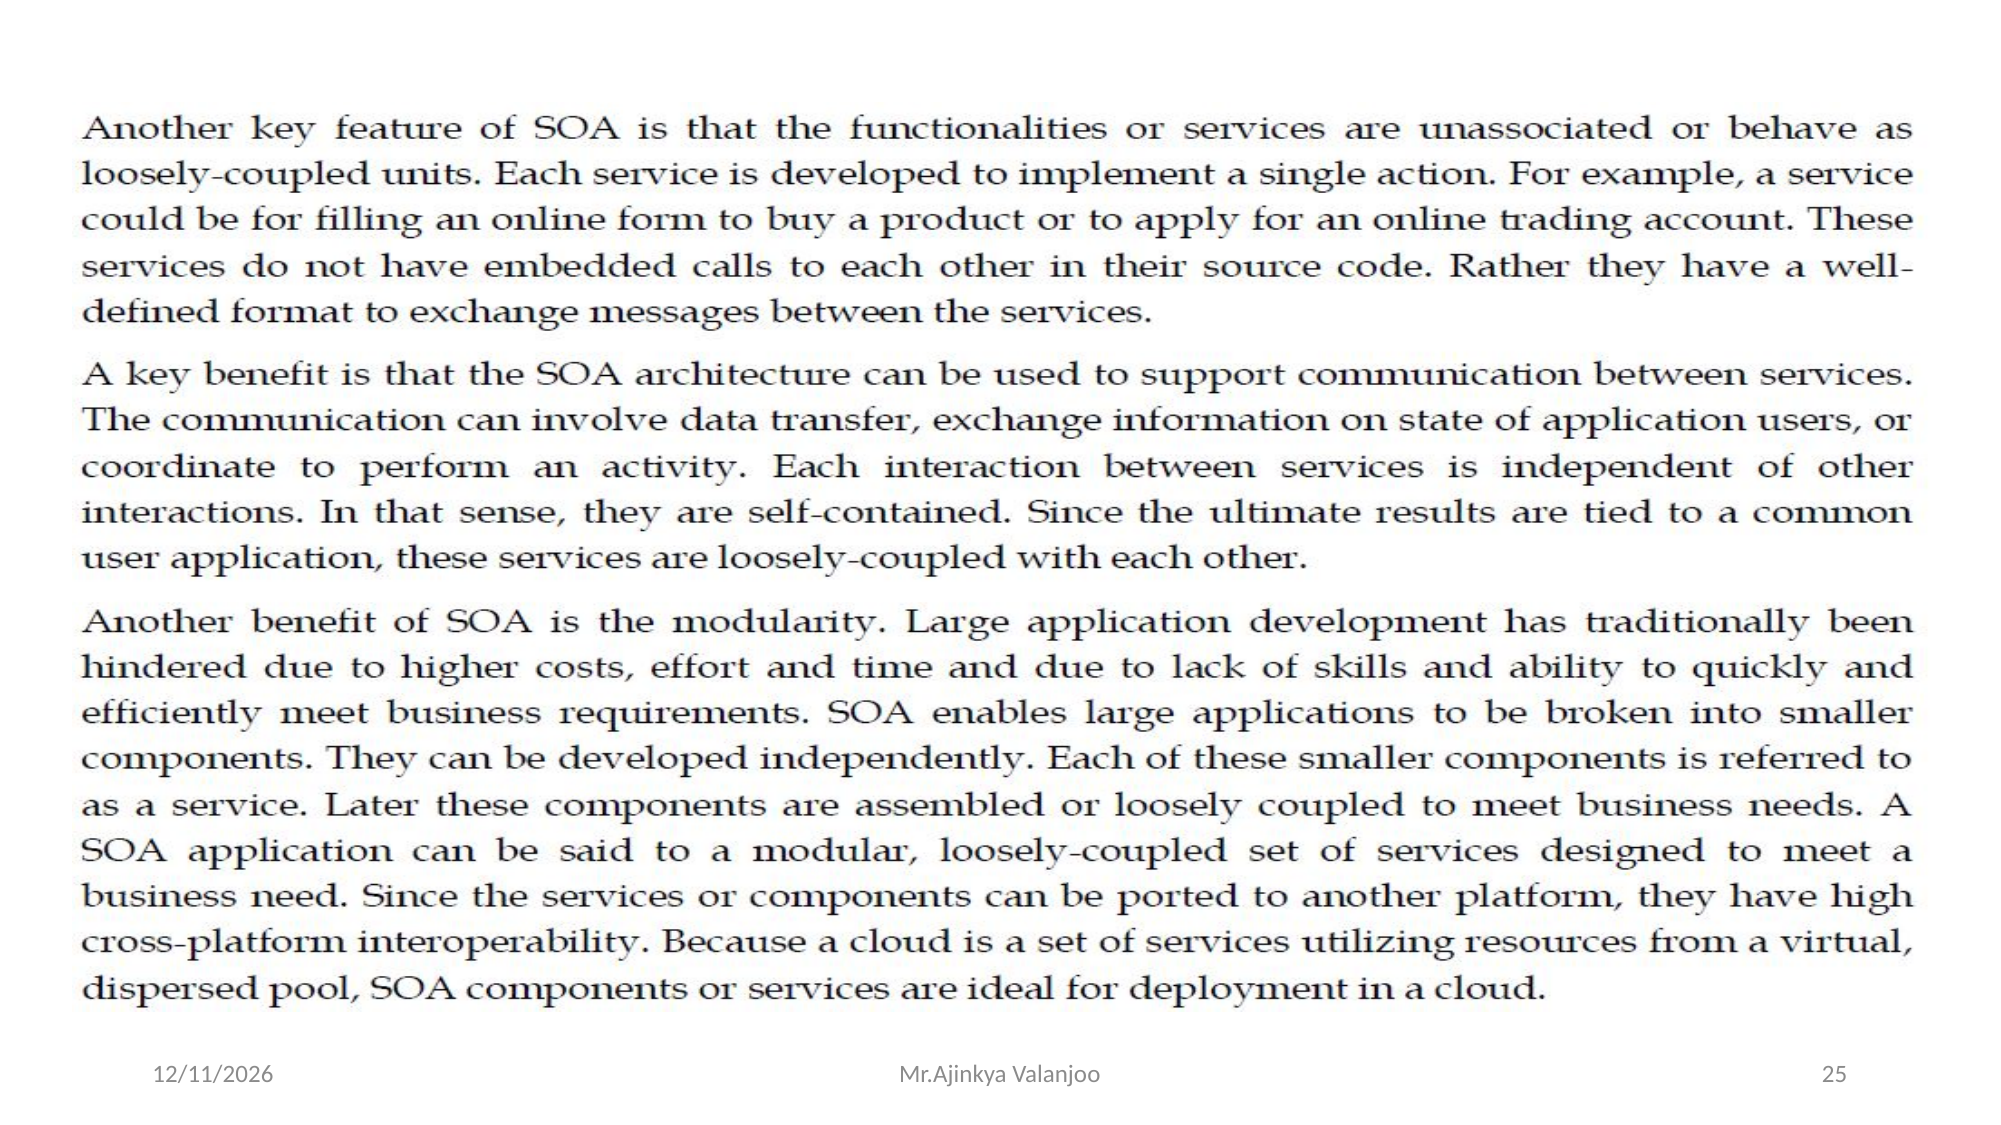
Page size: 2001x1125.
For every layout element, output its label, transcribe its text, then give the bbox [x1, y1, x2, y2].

footer Mr.Ajinkya Valanjoo [662, 1042, 1338, 1103]
picture [72, 102, 1955, 1012]
slide_number 25 [1412, 1042, 1863, 1103]
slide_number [137, 1042, 588, 1103]
